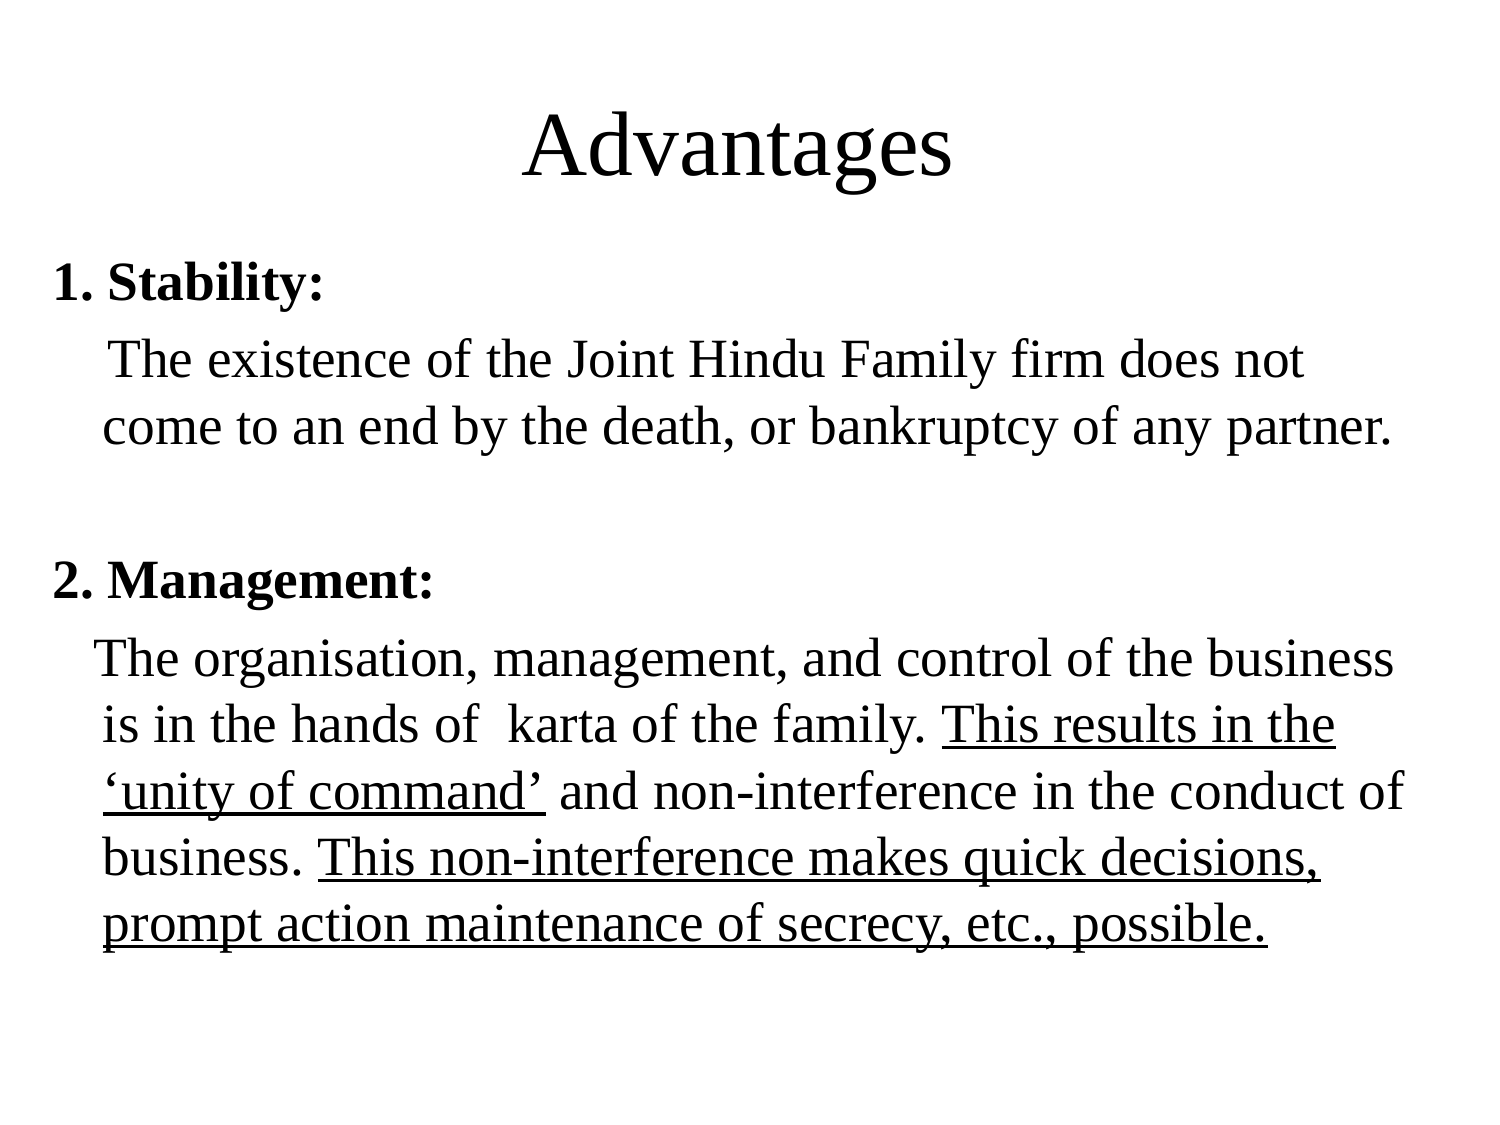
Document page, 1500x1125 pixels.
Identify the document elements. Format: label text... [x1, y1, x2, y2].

list 1. Stability: The existence of the Joint Hindu Family firm does not come to an end by the death, or bankruptcy of any partner. 2. Management: The organisation, management, and control of the business is in the hands of karta of the family. This results in the ‘unity of command’ and non-interference in the conduct of business. This non-interference makes quick decisions, prompt action maintenance of secrecy, etc., possible. [37, 237, 1425, 1075]
title Advantages [75, 45, 1425, 233]
